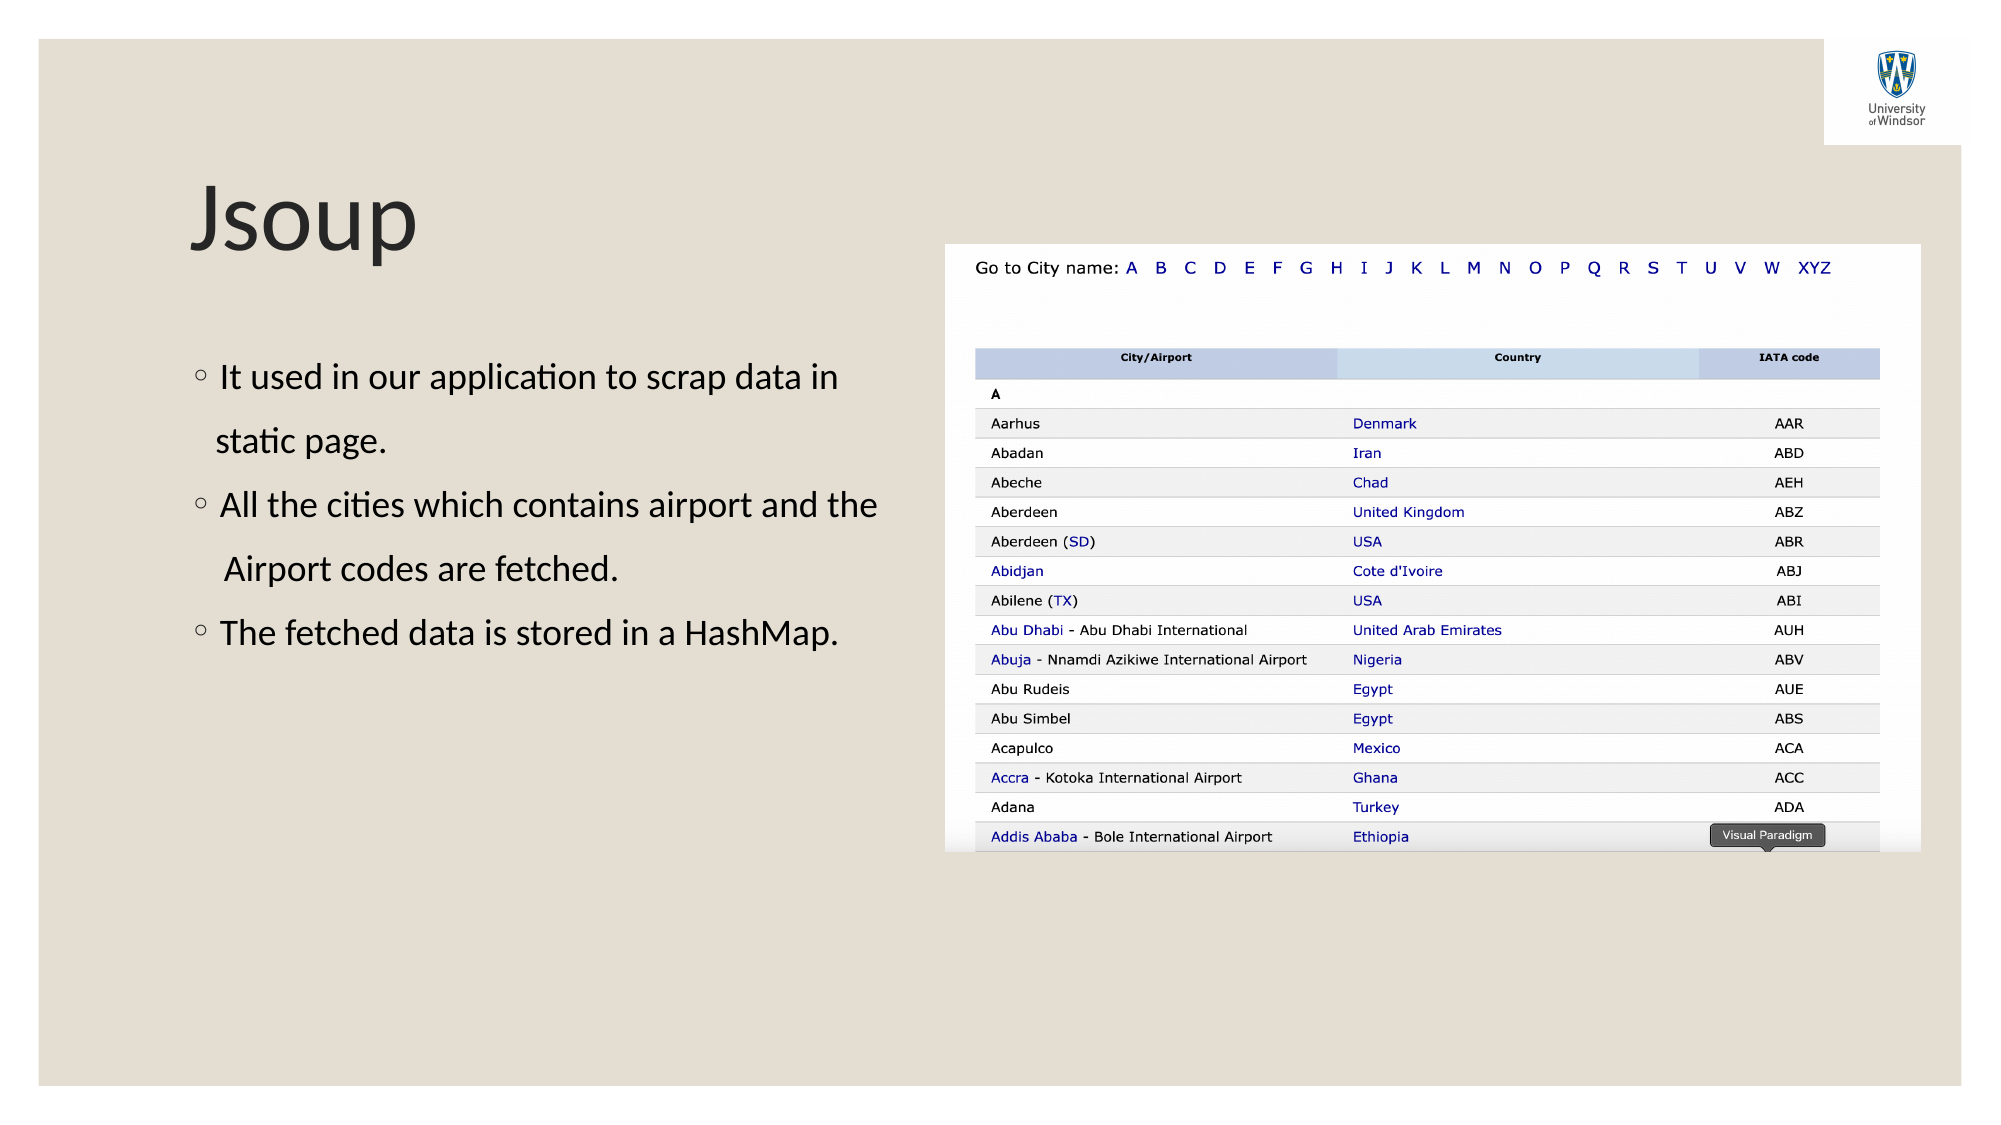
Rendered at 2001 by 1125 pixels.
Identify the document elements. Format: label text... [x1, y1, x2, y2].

picture [1824, 36, 1970, 145]
title Jsoup [174, 105, 1825, 331]
picture [945, 243, 1921, 852]
list It used in our application to scrap data in static page. All the cities which contains airport and the Airport codes are fetched. The fetched data is stored in a HashMap. [174, 345, 1825, 990]
